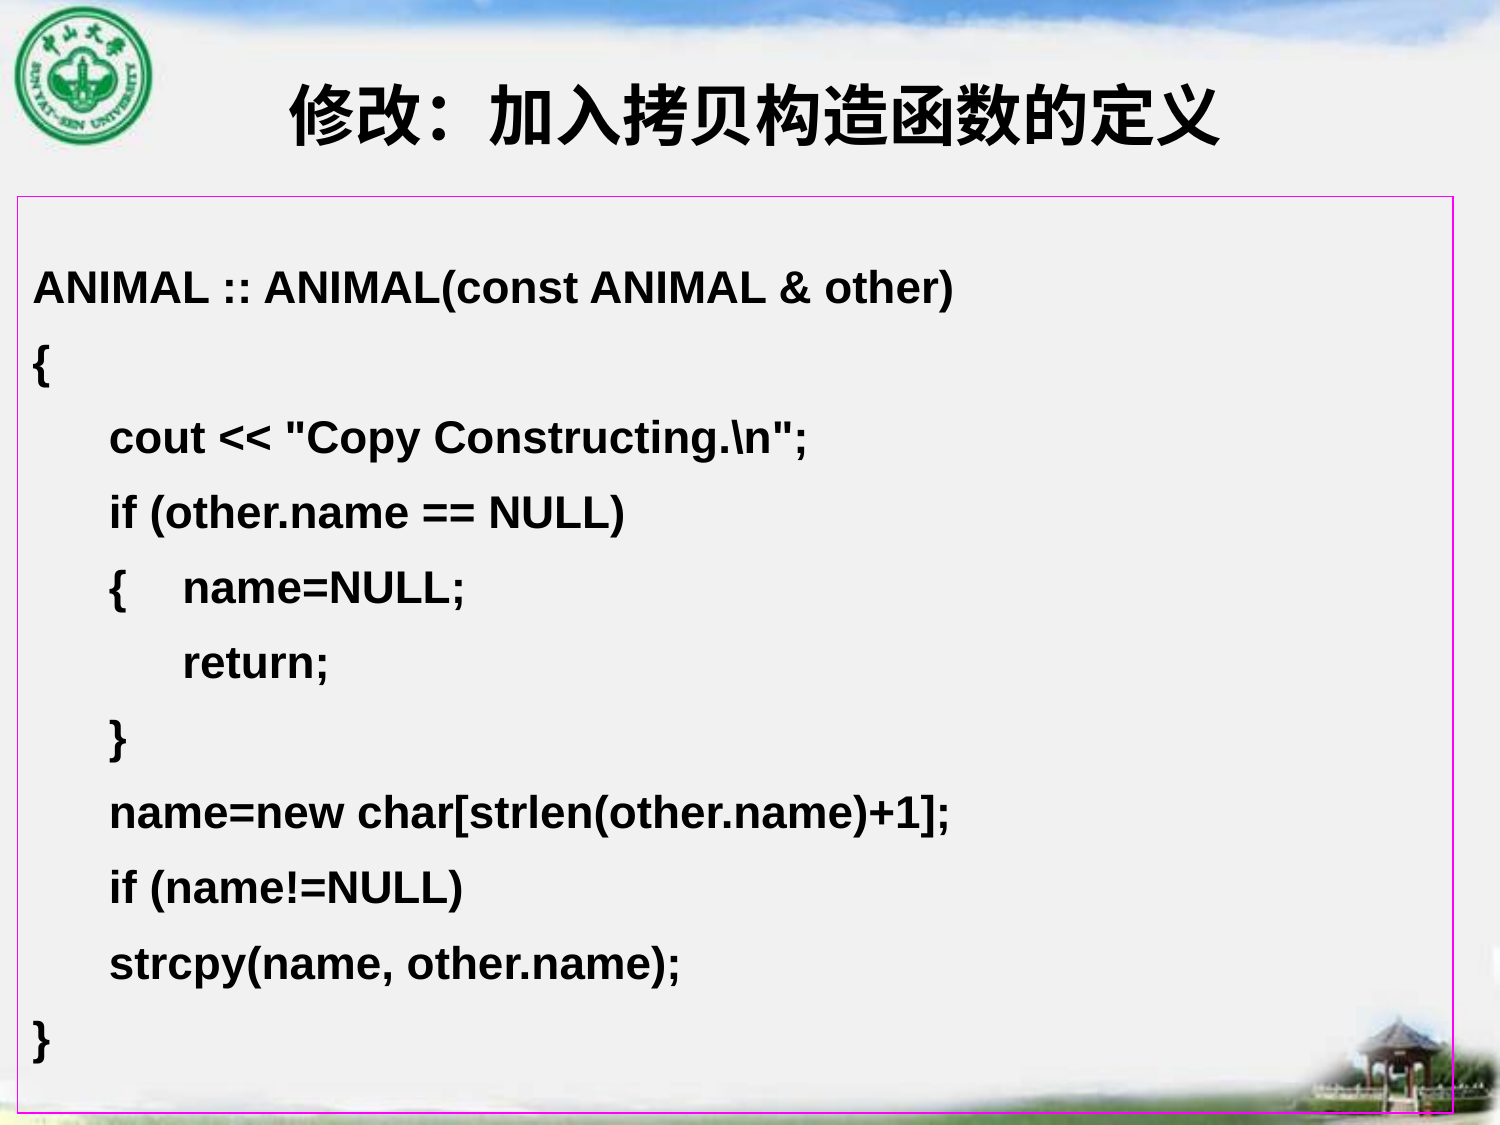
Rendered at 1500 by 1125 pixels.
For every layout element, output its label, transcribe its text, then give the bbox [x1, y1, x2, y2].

text_box ANIMAL :: ANIMAL(const ANIMAL & other) { cout << "Copy Constructing.\n"; if (other.name == NULL) { name=NULL; return; } name=new char[strlen(other.name)+1]; if (name!=NULL) strcpy(name, other.name); } [17, 196, 1453, 1114]
text_box 修改：加入拷贝构造函数的定义 [123, 66, 1388, 161]
picture [0, 0, 1500, 1125]
